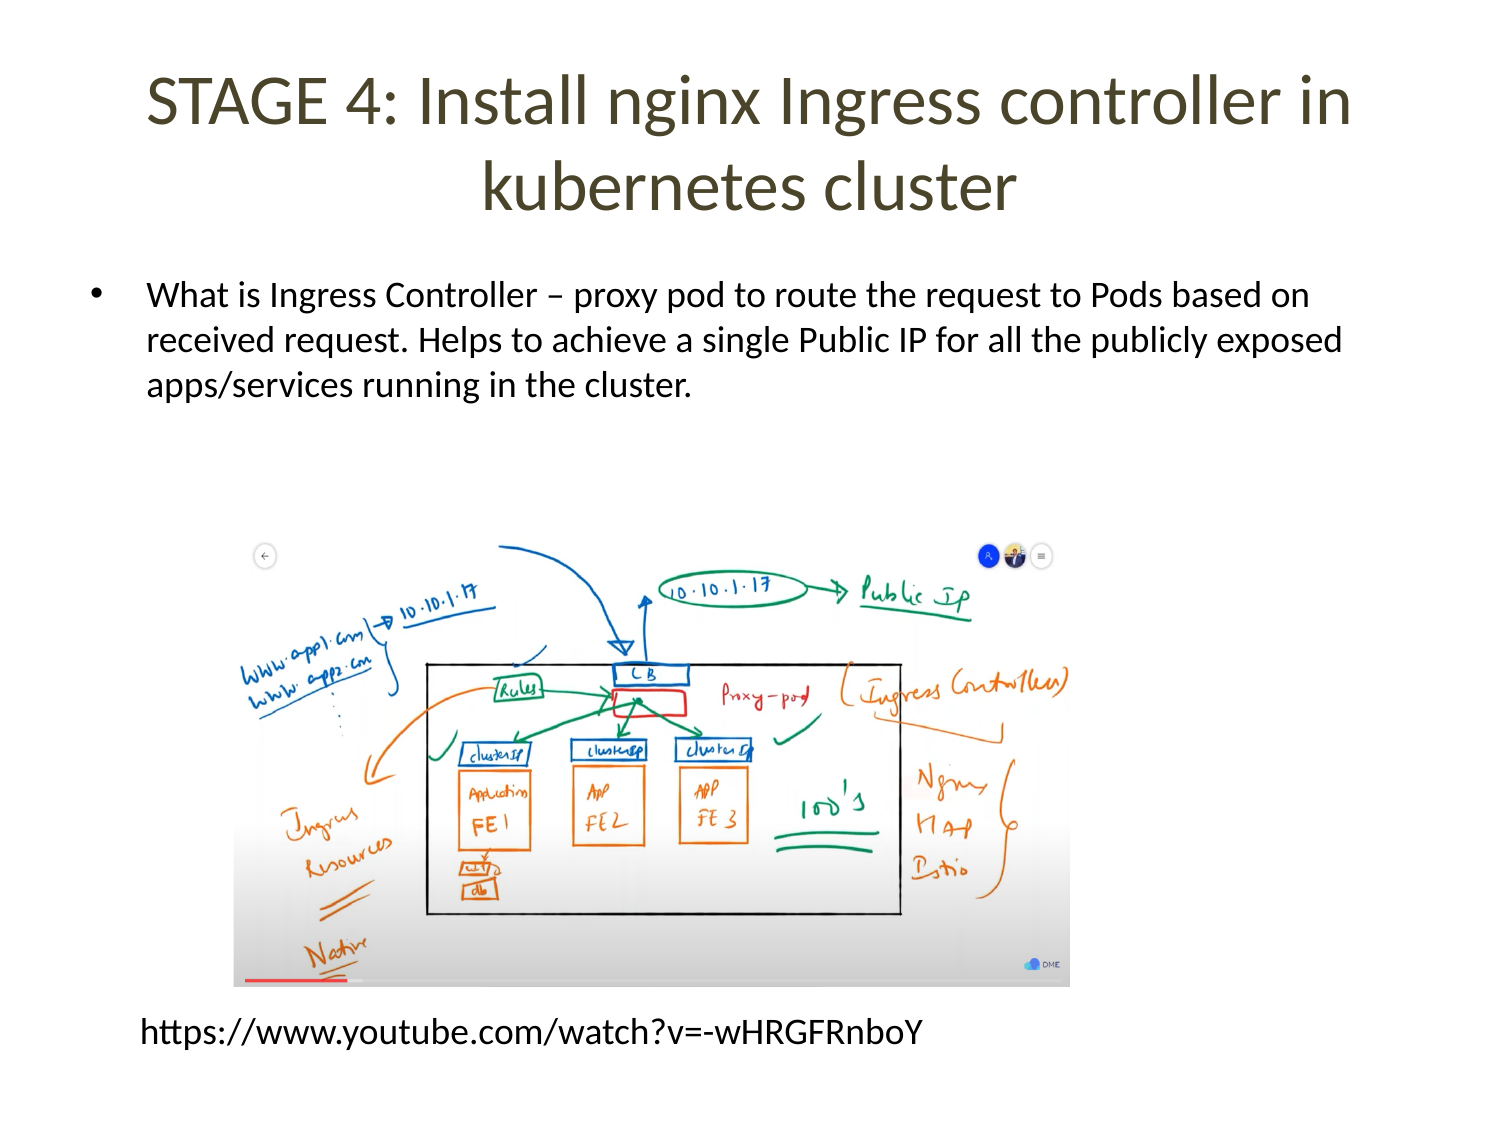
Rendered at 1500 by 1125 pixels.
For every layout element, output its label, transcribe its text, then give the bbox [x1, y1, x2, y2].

list What is Ingress Controller – proxy pod to route the request to Pods based on received request. Helps to achieve a single Public IP for all the publicly exposed apps/services running in the cluster. [75, 262, 1425, 1005]
title STAGE 4: Install nginx Ingress controller in kubernetes cluster [75, 45, 1425, 233]
text_box https://www.youtube.com/watch?v=-wHRGFRnboY [124, 999, 1175, 1060]
picture [224, 534, 1070, 987]
